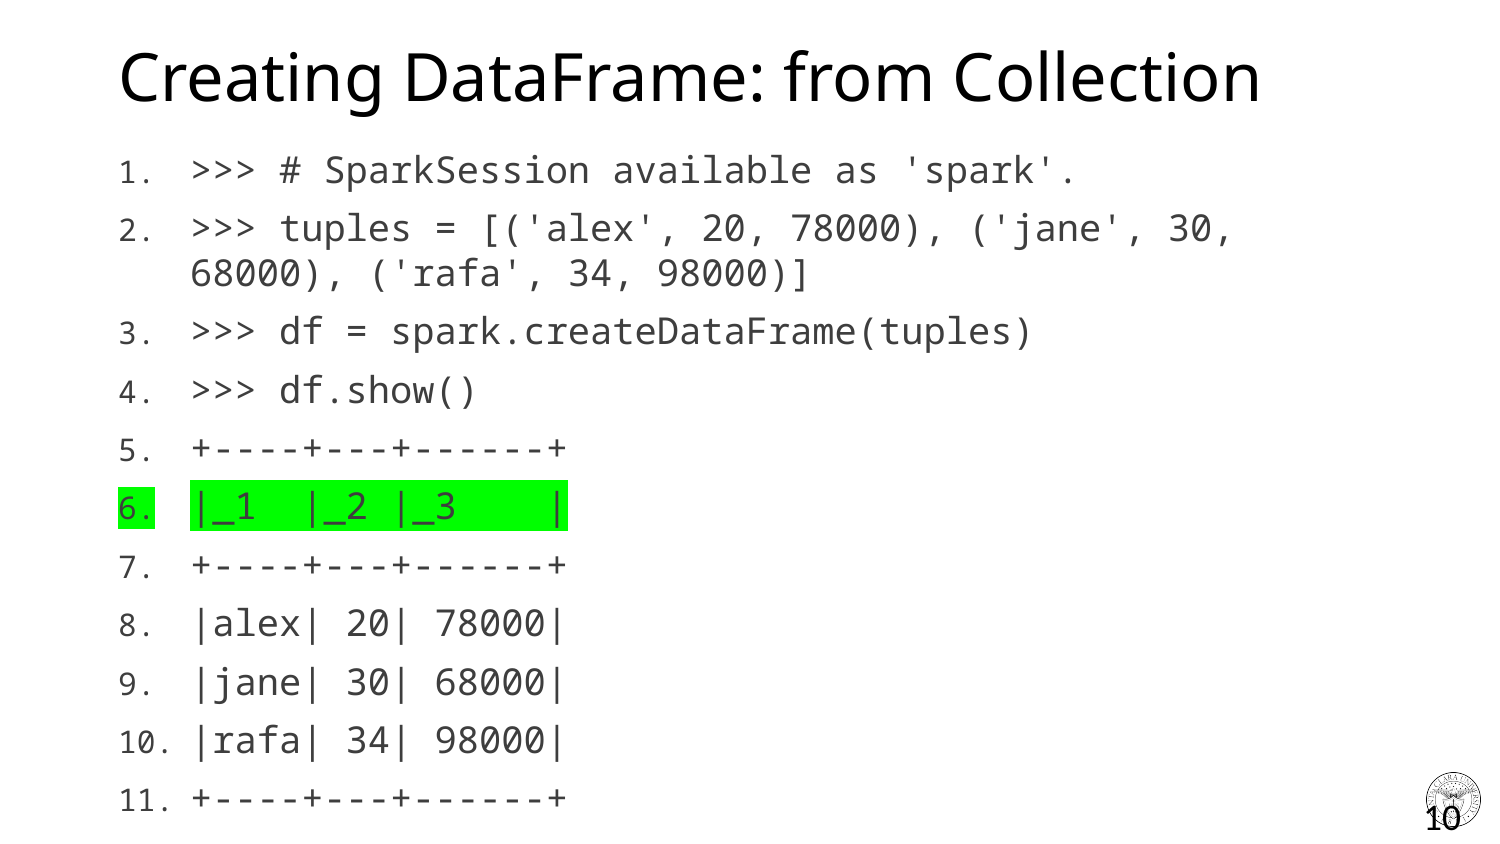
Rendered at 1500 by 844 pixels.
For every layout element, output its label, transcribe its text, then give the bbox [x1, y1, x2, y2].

slide_number 10 [1408, 785, 1500, 830]
title Creating DataFrame: from Collection [103, 27, 1397, 124]
picture [1426, 772, 1481, 785]
list >>> # SparkSession available as 'spark'. >>> tuples = [('alex', 20, 78000), ('jane', 30, 68000), ('rafa', 34, 98000)] >>> df = spark.createDataFrame(tuples) >>> df.show() +----+---+------+ |_1 |_2 |_3 | +----+---+------+ |alex| 20| 78000| |jane| 30| 68000| |rafa| 34| 98000| +----+---+------+ [103, 138, 1409, 830]
